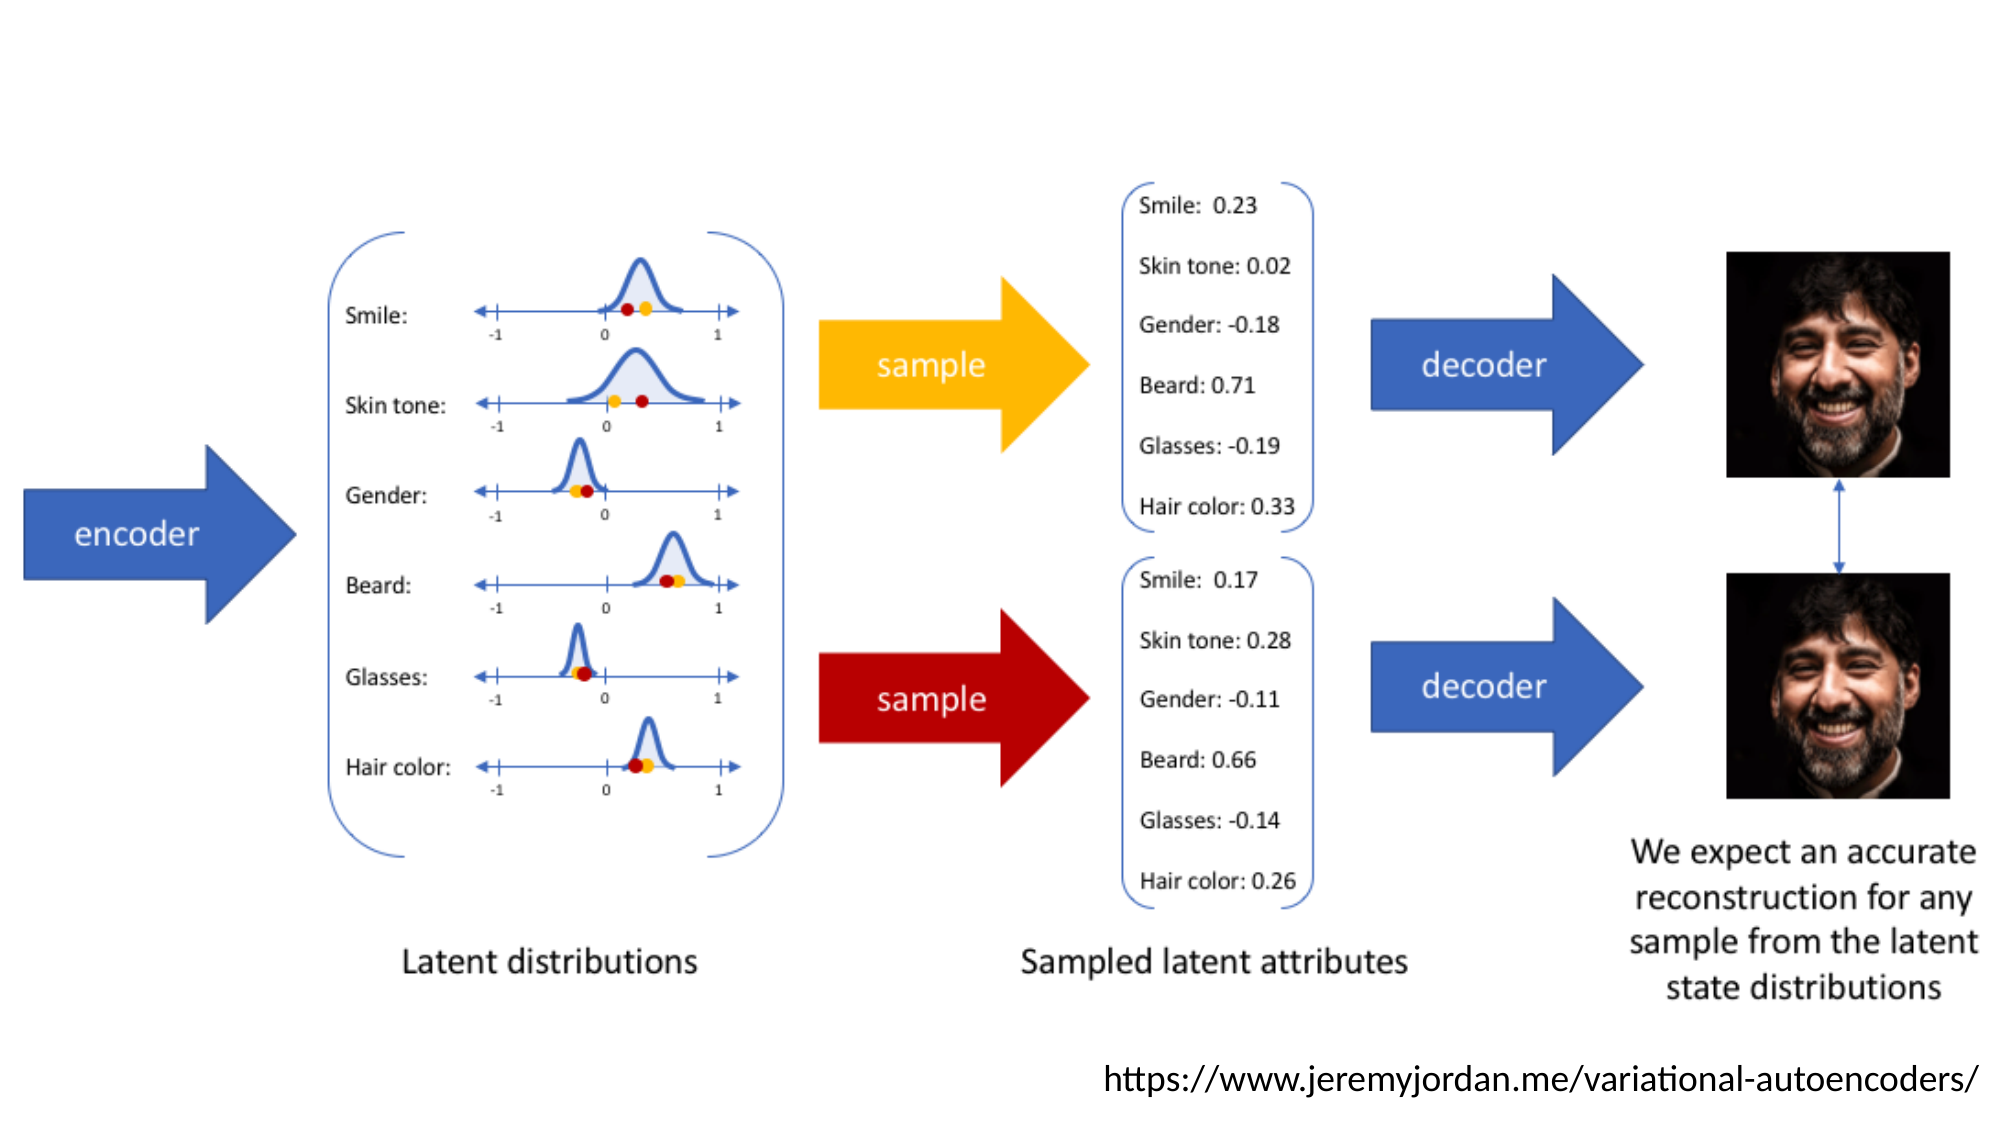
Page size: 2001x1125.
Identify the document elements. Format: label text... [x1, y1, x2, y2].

text_box https://www.jeremyjordan.me/variational-autoencoders/ [1088, 1046, 1995, 1107]
picture [0, 98, 2000, 1027]
